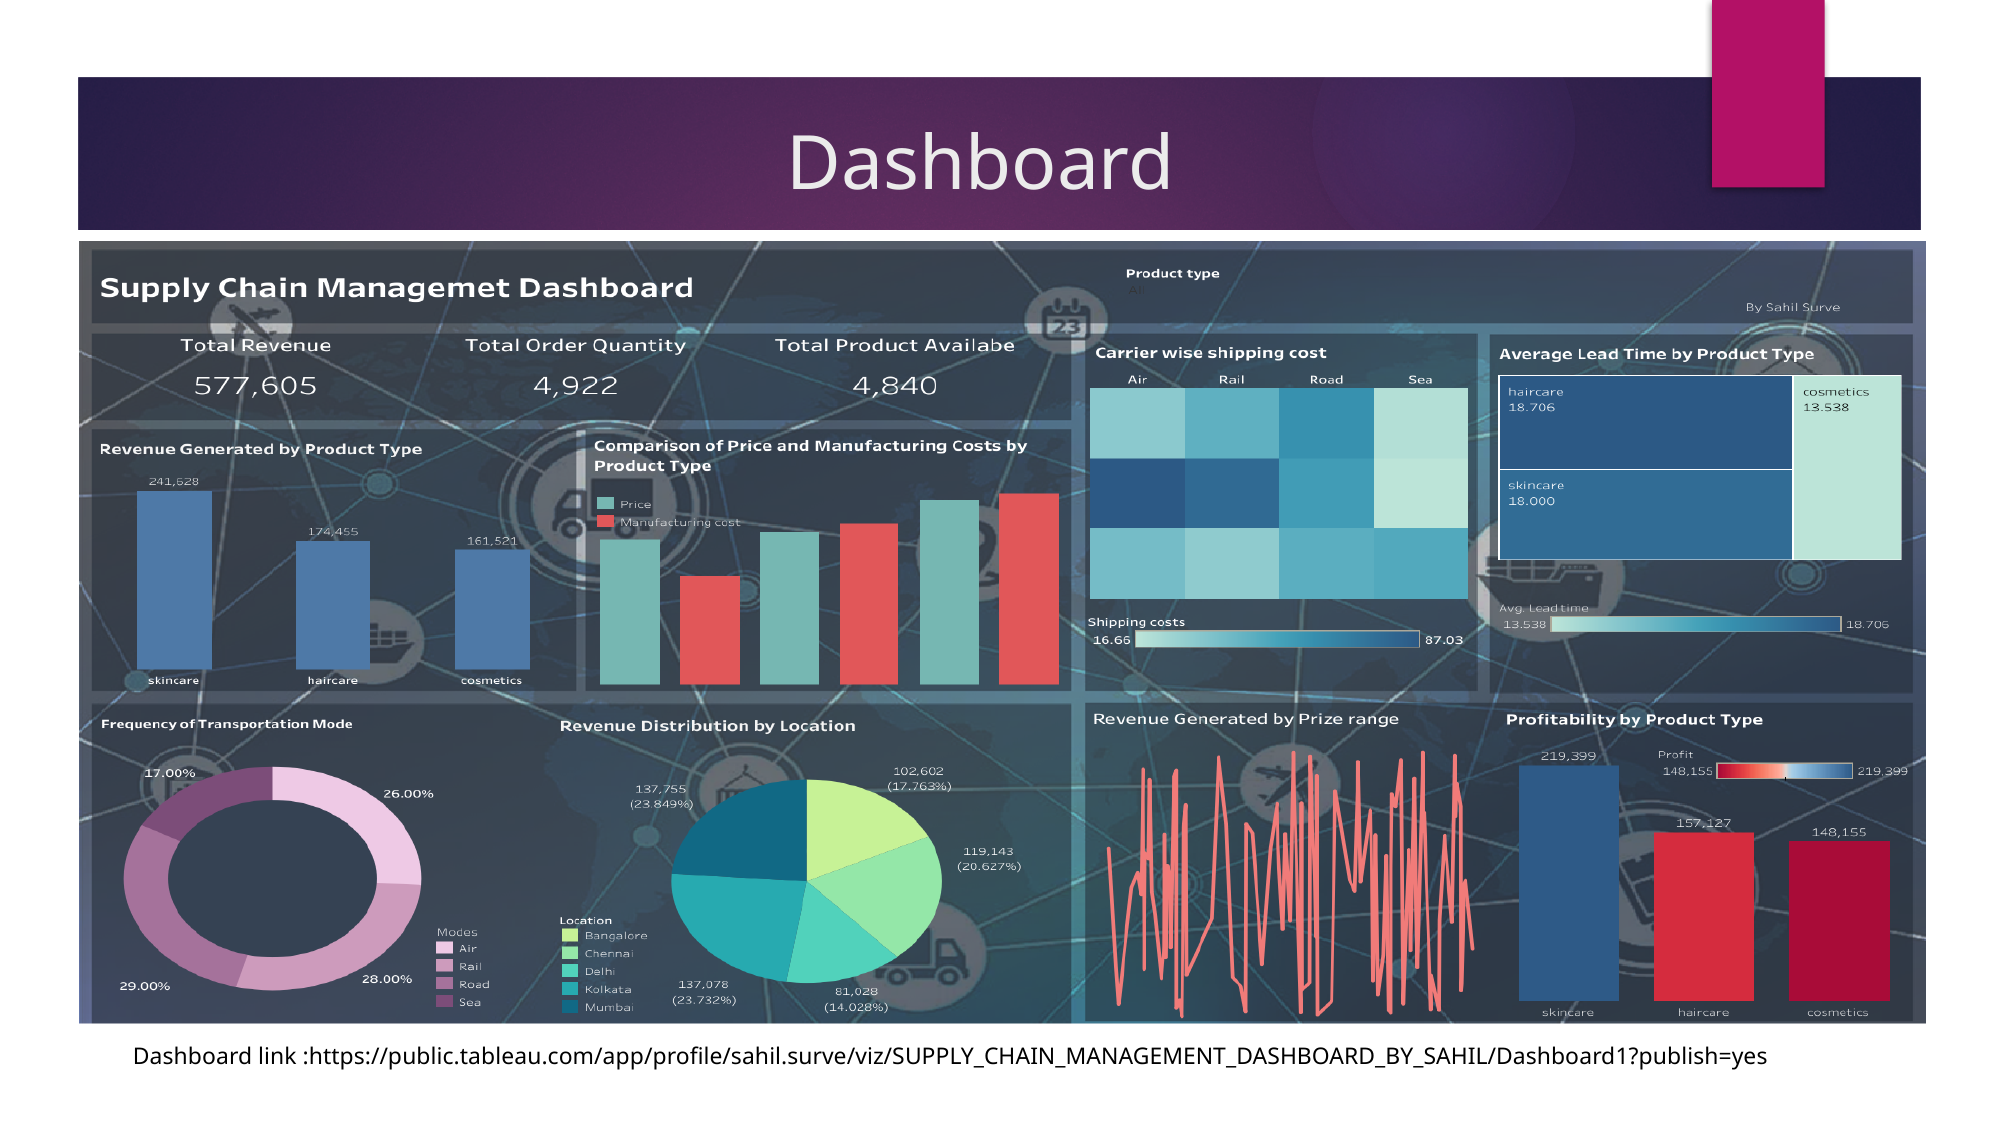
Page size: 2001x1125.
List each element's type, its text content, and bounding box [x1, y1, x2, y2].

text_box Dashboard link :https://public.tableau.com/app/profile/sahil.surve/viz/SUPPLY_CHAIN_MANAGEMENT_DASHBOARD_BY_SAHIL/Dashboard1?publish=yes [118, 1046, 1909, 1077]
picture [64, 230, 1939, 1035]
title Dashboard [118, 91, 1844, 228]
